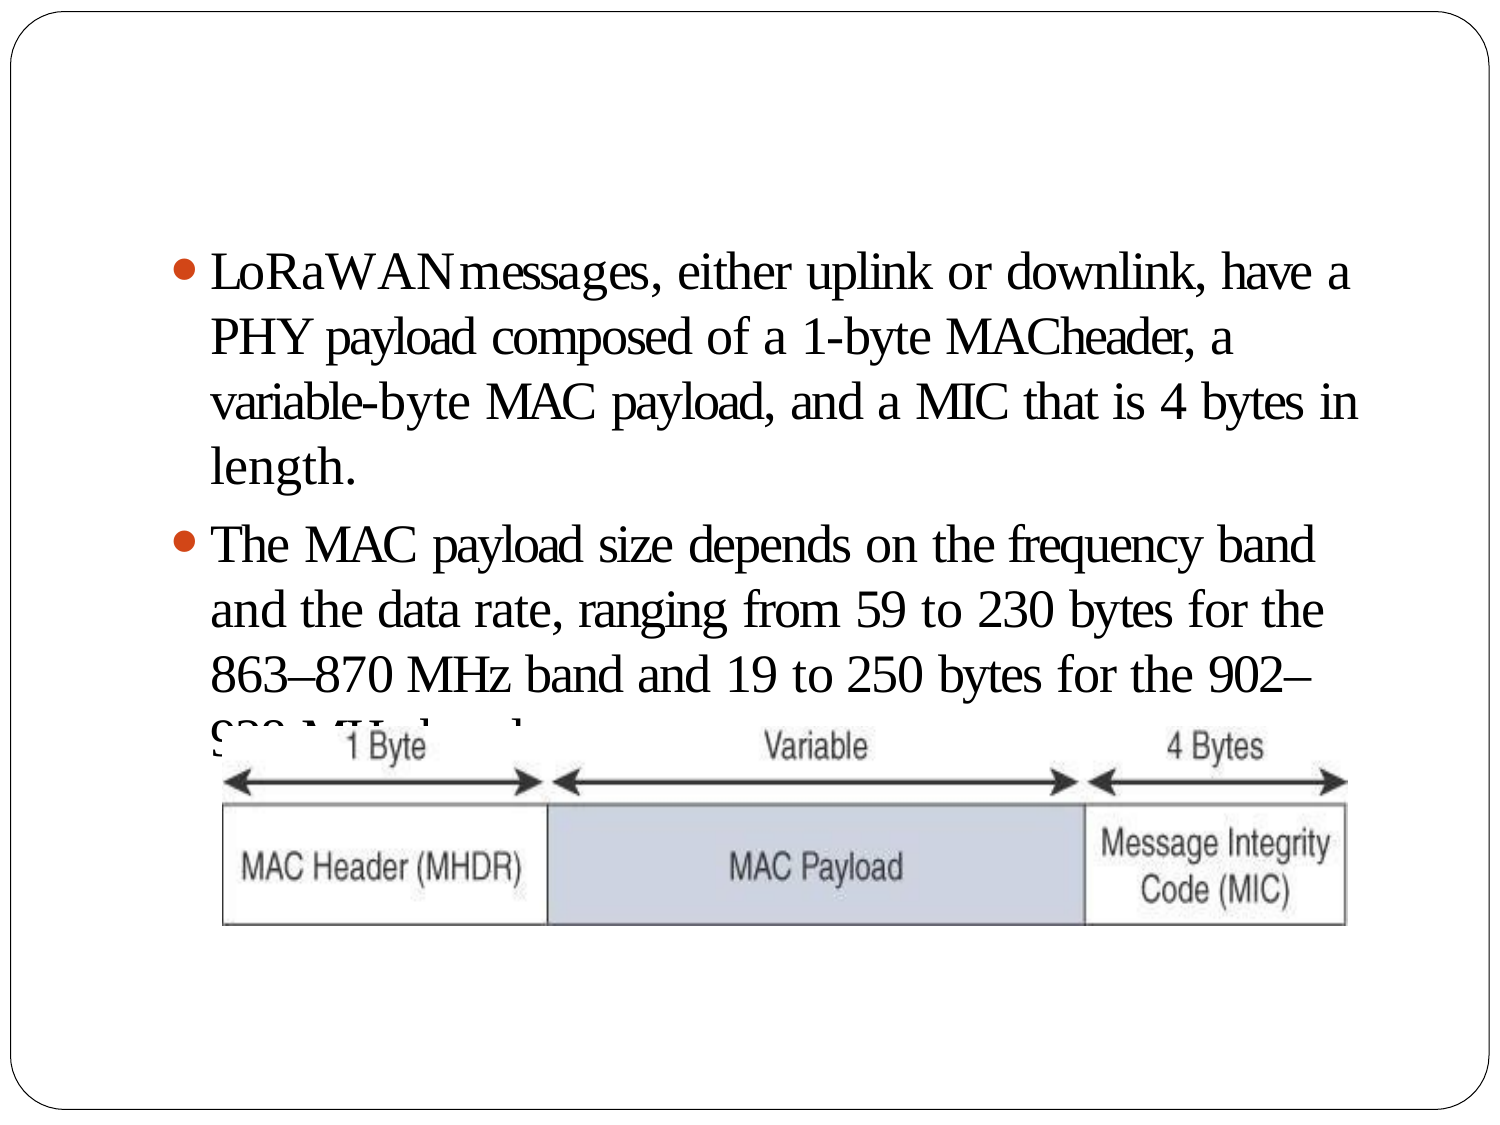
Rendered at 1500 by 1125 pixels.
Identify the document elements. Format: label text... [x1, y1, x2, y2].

text_box LoRaWANmessages, either uplink or downlink, have a PHY payload composed of a 1-byte MACheader, a variable-byte MAC payload, and a MIC that is 4 bytes in length. The MAC payload size depends on the frequency band and the data rate, ranging from 59 to 230 bytes for the 863–870 MHz band and 19 to 250 bytes for the 902–928 MHz band [162, 233, 1382, 768]
picture [222, 726, 1348, 926]
